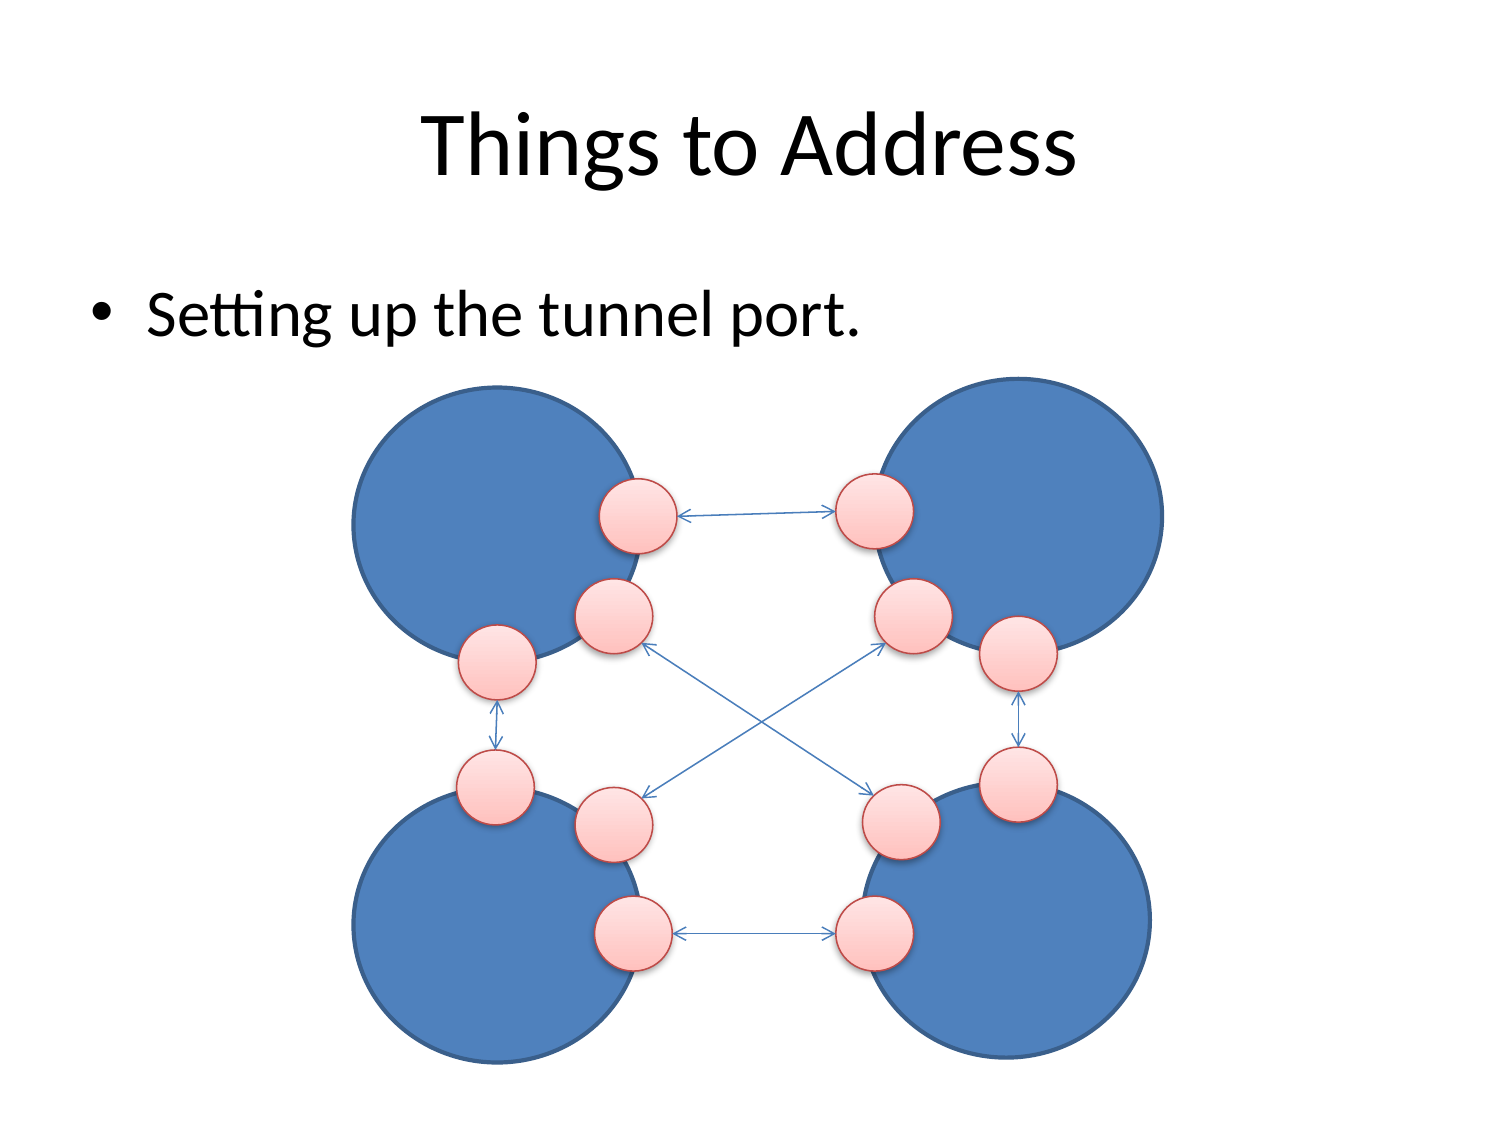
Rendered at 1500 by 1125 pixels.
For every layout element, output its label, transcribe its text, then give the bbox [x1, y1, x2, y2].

text_box [835, 895, 915, 972]
title Things to Address [75, 45, 1425, 233]
text_box [351, 385, 638, 659]
text_box [598, 477, 677, 555]
list Setting up the tunnel port. [75, 262, 1425, 1005]
text_box [978, 746, 1059, 823]
text_box [457, 624, 537, 701]
text_box [835, 473, 915, 550]
text_box [574, 577, 654, 655]
text_box [574, 786, 654, 864]
text_box [351, 791, 640, 1065]
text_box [641, 642, 887, 799]
text_box [862, 783, 1153, 1060]
text_box [861, 783, 942, 861]
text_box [676, 511, 837, 517]
text_box [878, 376, 1165, 650]
text_box [978, 615, 1059, 692]
text_box [593, 895, 673, 972]
text_box [455, 749, 536, 826]
text_box [873, 577, 954, 655]
